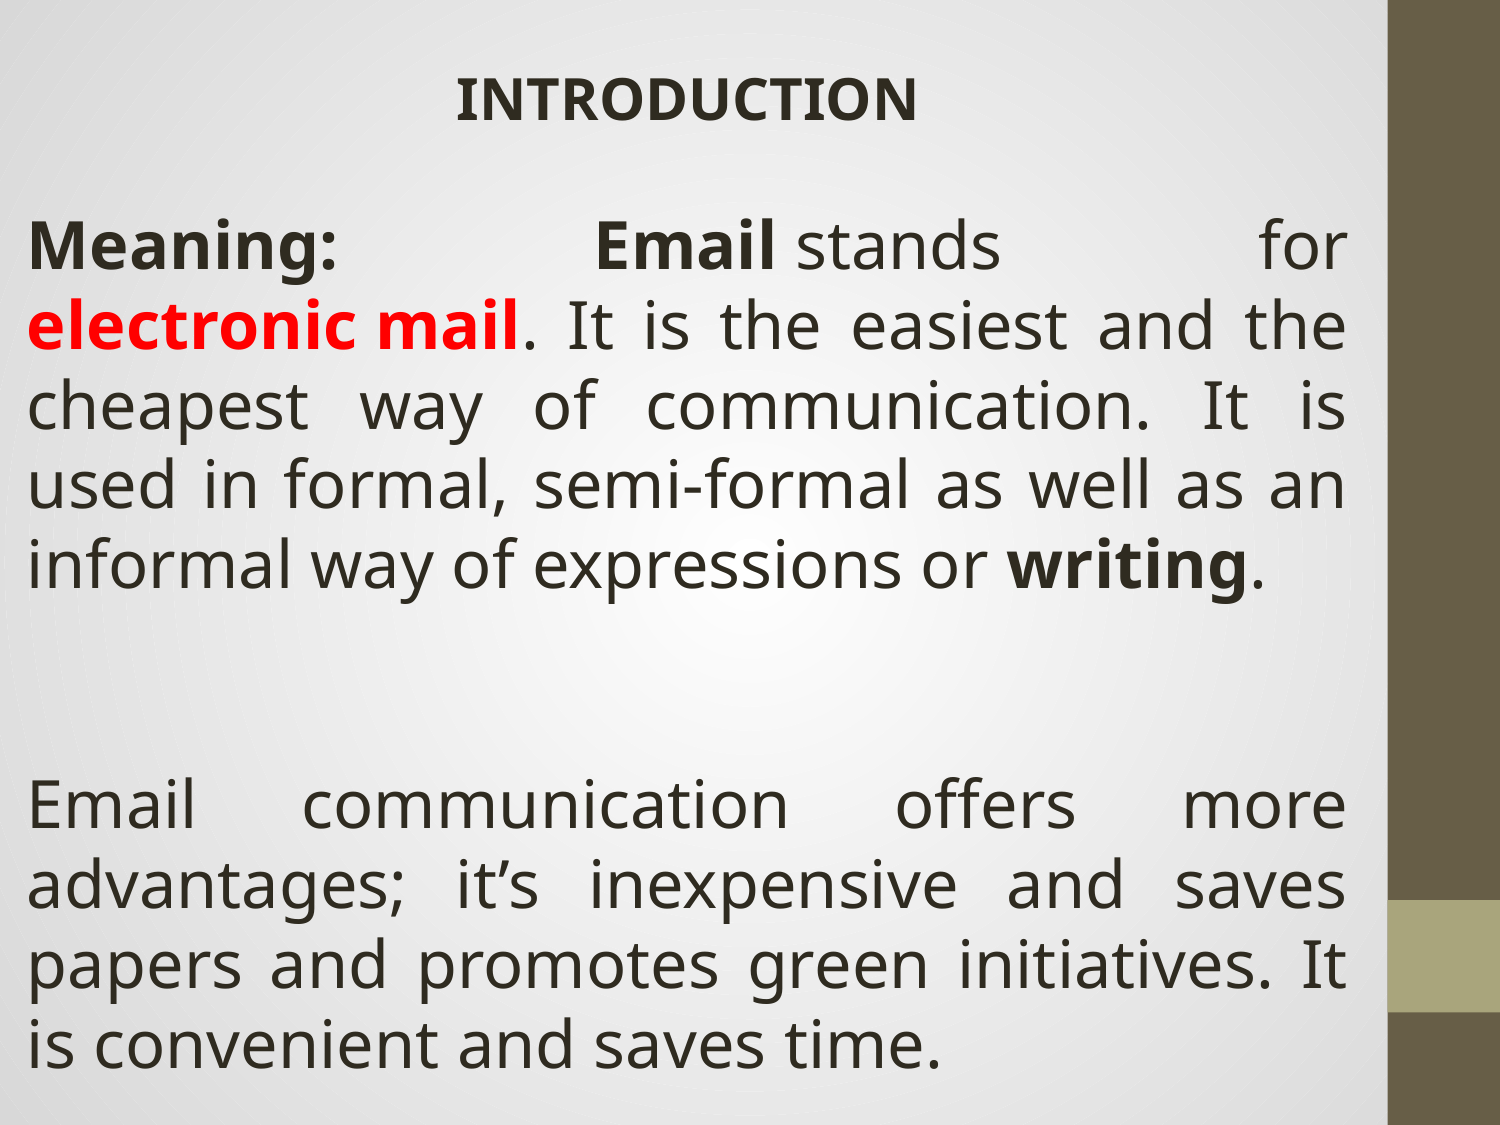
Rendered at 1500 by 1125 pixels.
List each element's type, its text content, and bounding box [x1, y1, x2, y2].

text_box INTRODUCTION Meaning: Email stands for electronic mail. It is the easiest and the cheapest way of communication. It is used in formal, semi-formal as well as an informal way of expressions or writing. Email communication offers more advantages; it’s inexpensive and saves papers and promotes green initiatives. It is convenient and saves time. [11, 55, 1365, 1090]
